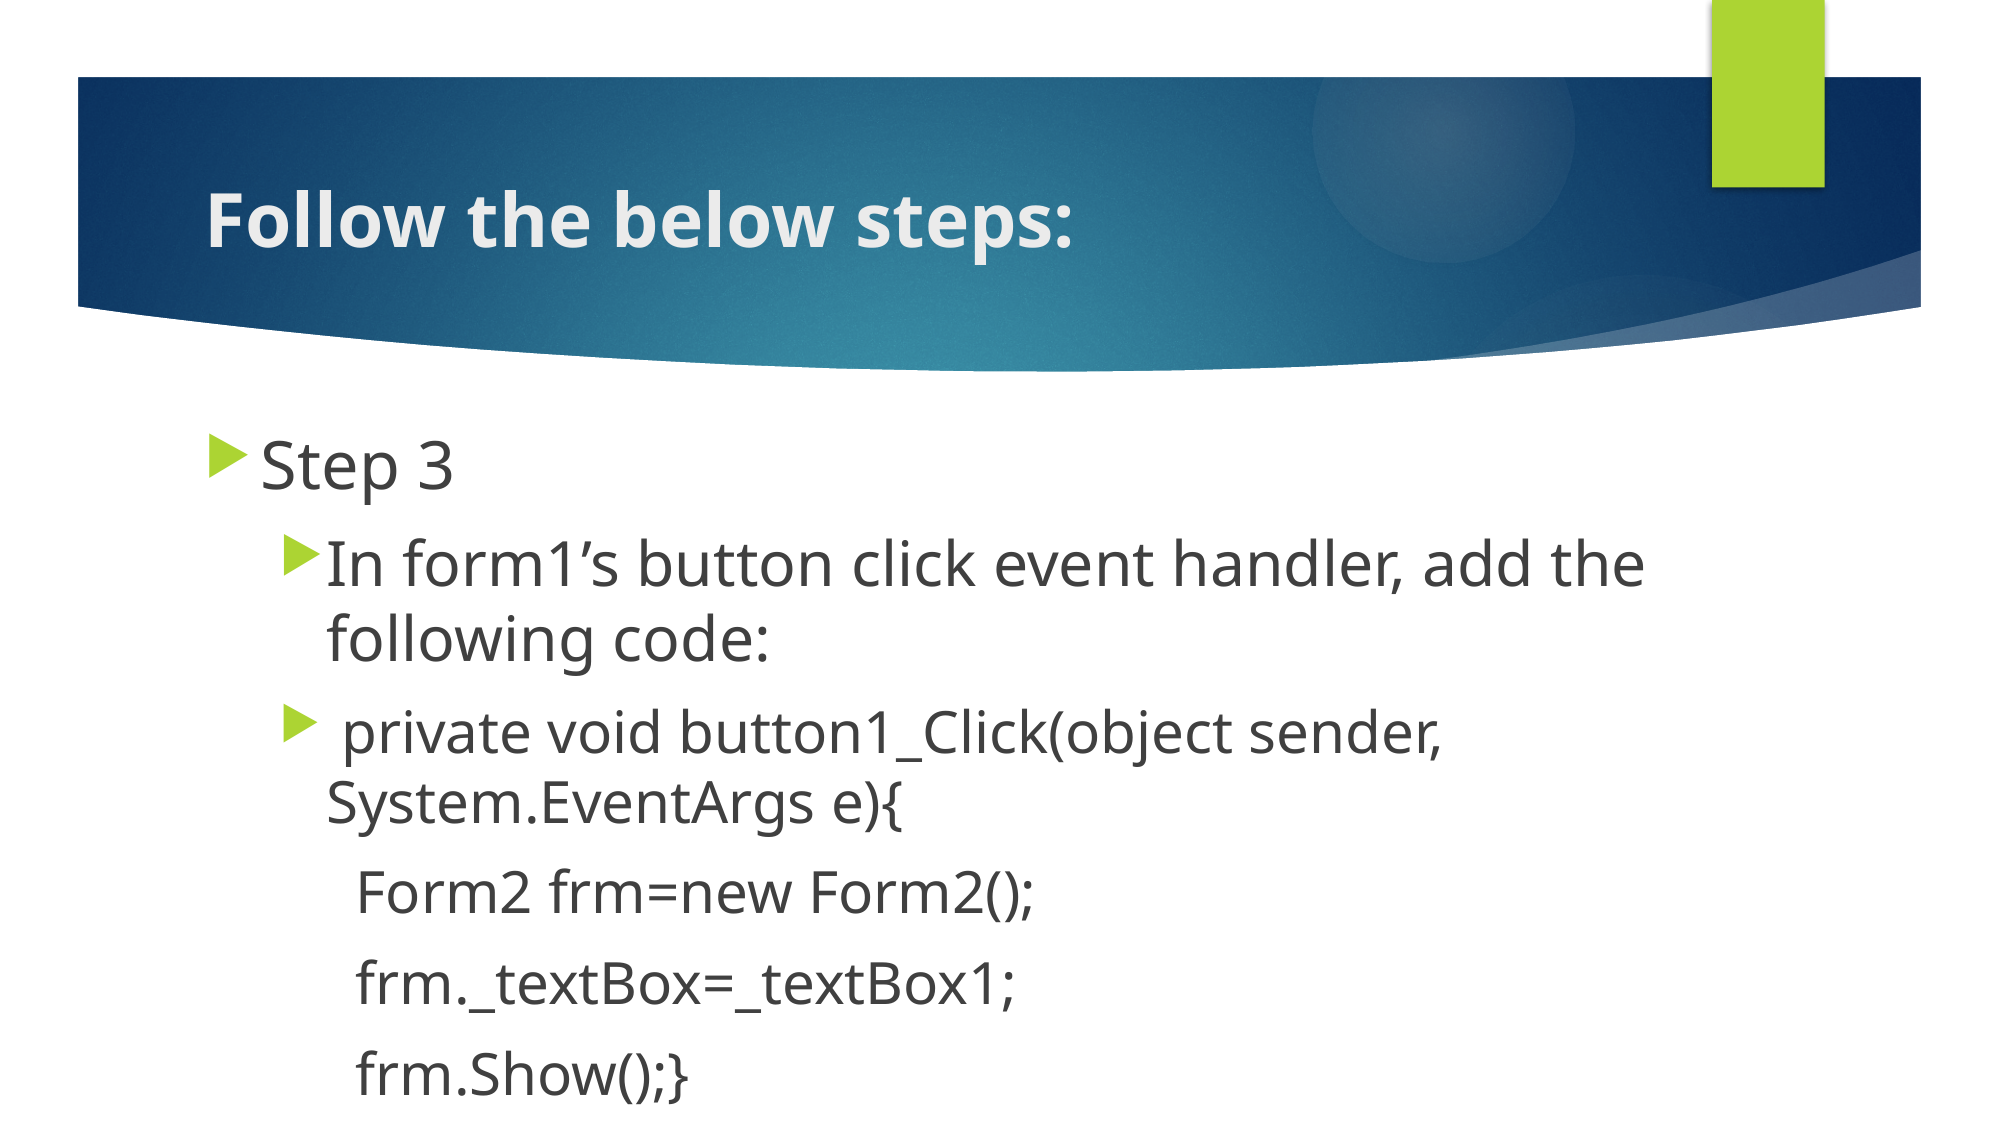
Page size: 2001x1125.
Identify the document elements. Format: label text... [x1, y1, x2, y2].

title Follow the below steps: [189, 159, 1627, 276]
list Step 3 In form1’s button click event handler, add the following code: private void button1_Click(object sender, System.EventArgs e){ Form2 frm=new Form2(); frm._textBox=_textBox1; frm.Show();} [189, 415, 1923, 1094]
